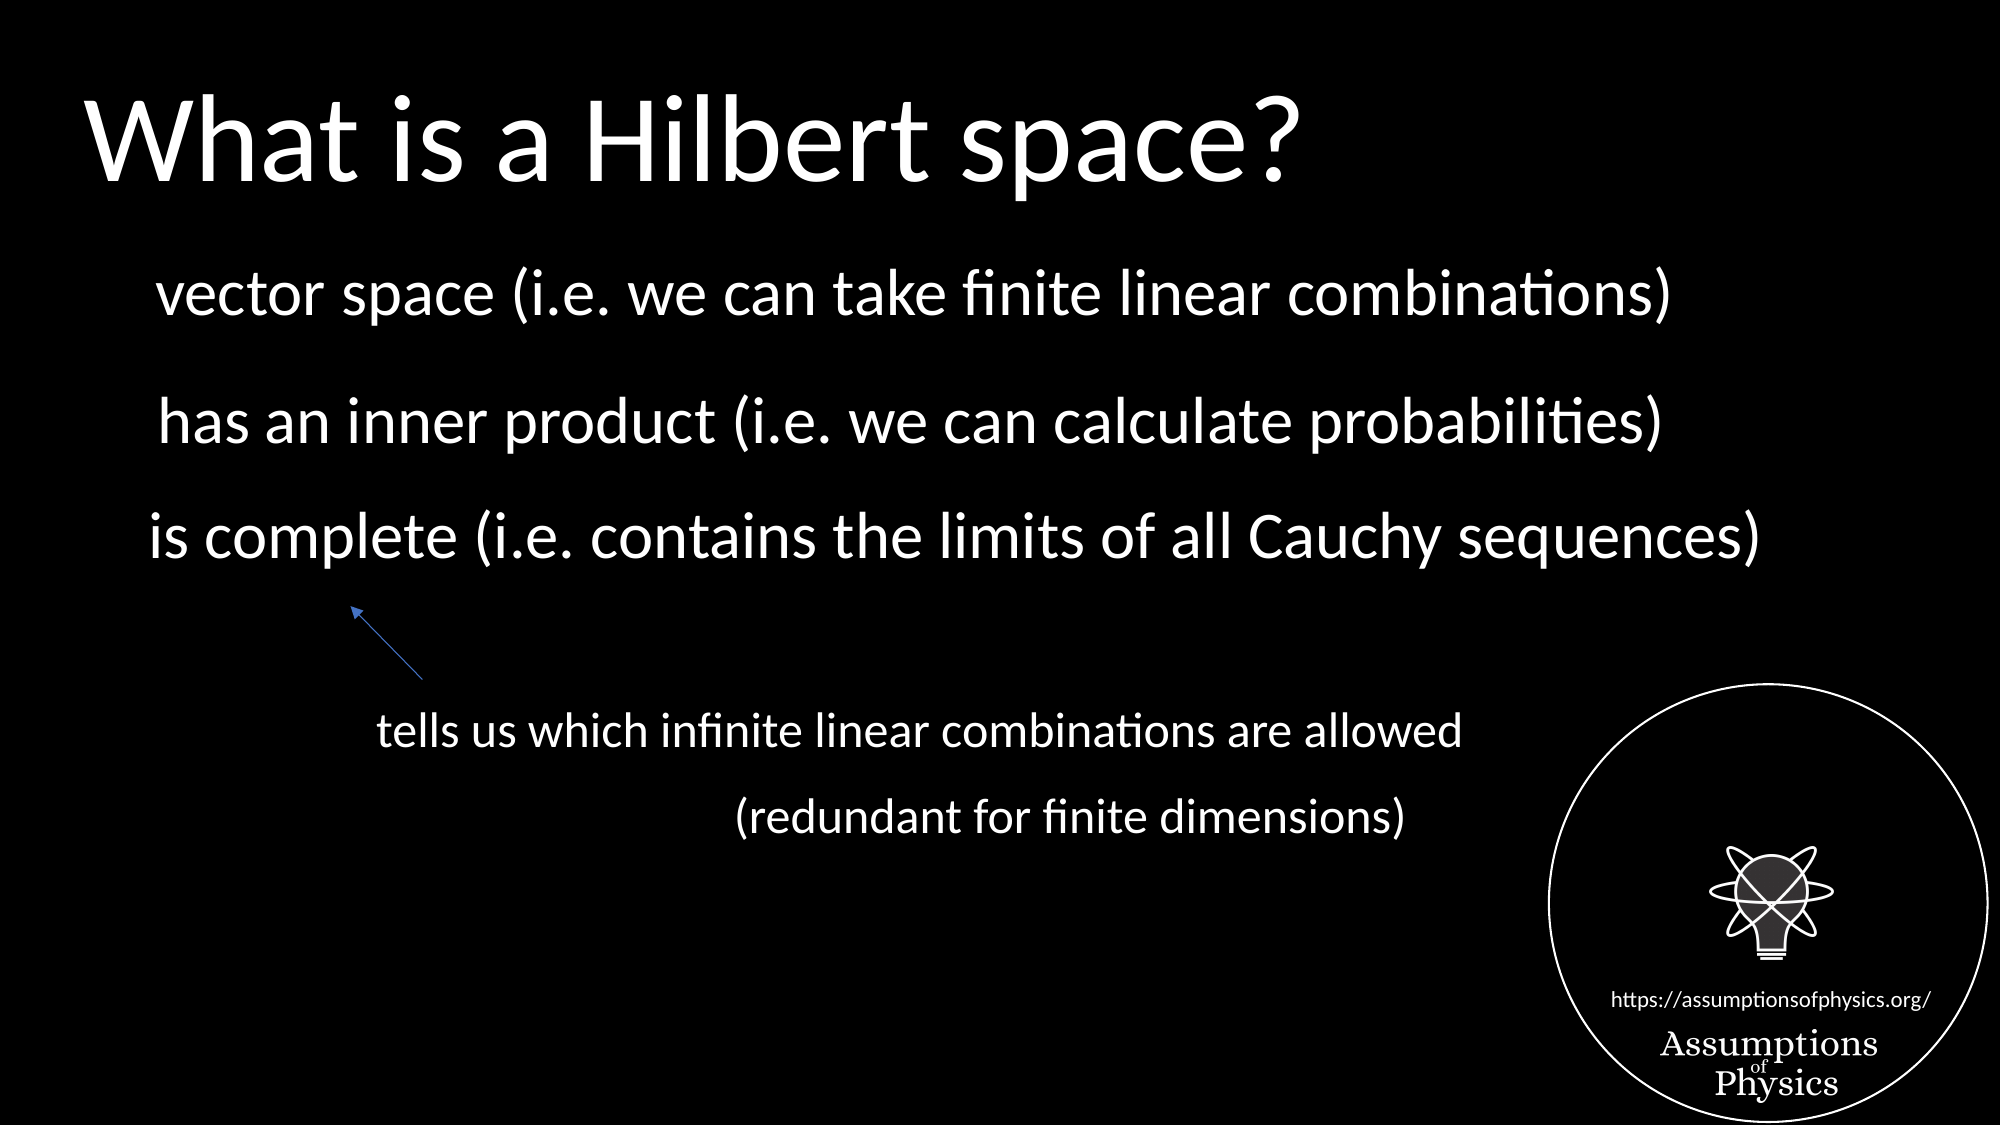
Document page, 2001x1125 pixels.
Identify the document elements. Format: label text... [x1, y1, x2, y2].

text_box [350, 606, 423, 680]
picture [1709, 846, 1834, 960]
text_box vector space (i.e. we can take finite linear combinations) [140, 241, 1690, 337]
text_box What is a Hilbert space? [68, 48, 1323, 214]
text_box (redundant for finite dimensions) [719, 776, 1422, 852]
picture [1660, 1029, 1877, 1103]
text_box is complete (i.e. contains the limits of all Cauchy sequences) [133, 484, 1779, 580]
text_box has an inner product (i.e. we can calculate probabilities) [142, 369, 1681, 464]
text_box tells us which infinite linear combinations are allowed [361, 690, 1479, 765]
